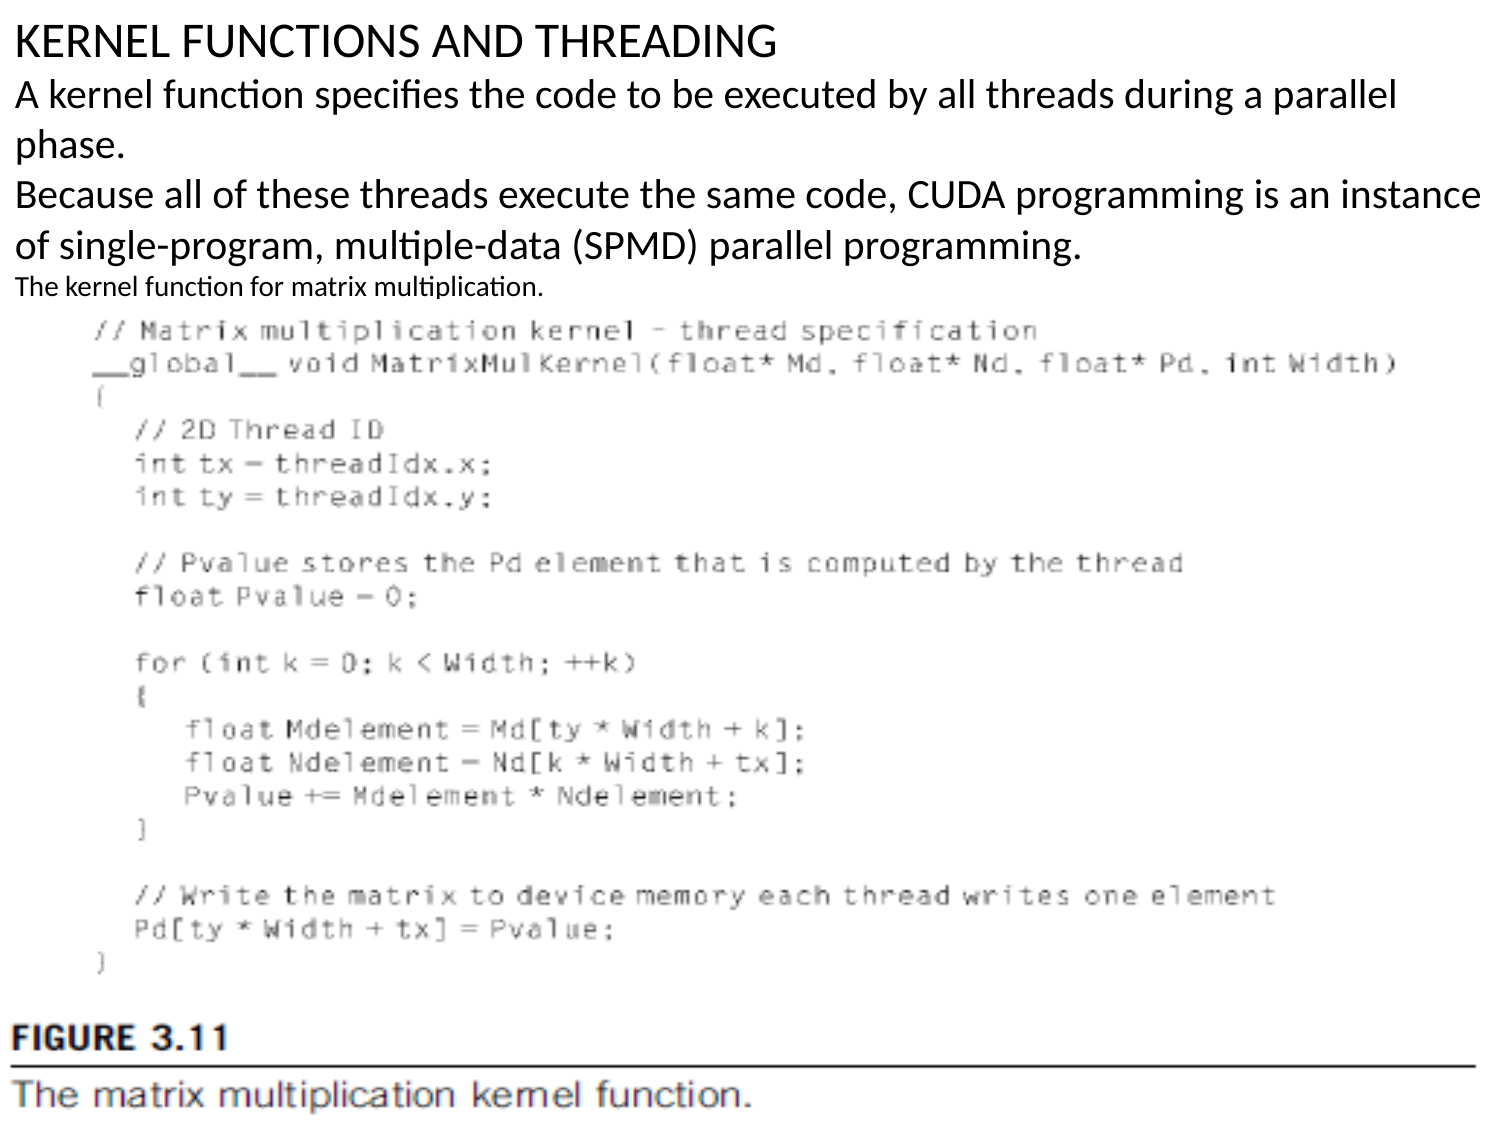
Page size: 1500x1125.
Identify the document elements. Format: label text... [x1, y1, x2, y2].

text_box KERNEL FUNCTIONS AND THREADING A kernel function specifies the code to be executed by all threads during a parallel phase. Because all of these threads execute the same code, CUDA programming is an instance of single-program, multiple-data (SPMD) parallel programming. The kernel function for matrix multiplication. [0, 0, 1500, 299]
picture [0, 299, 1500, 1125]
